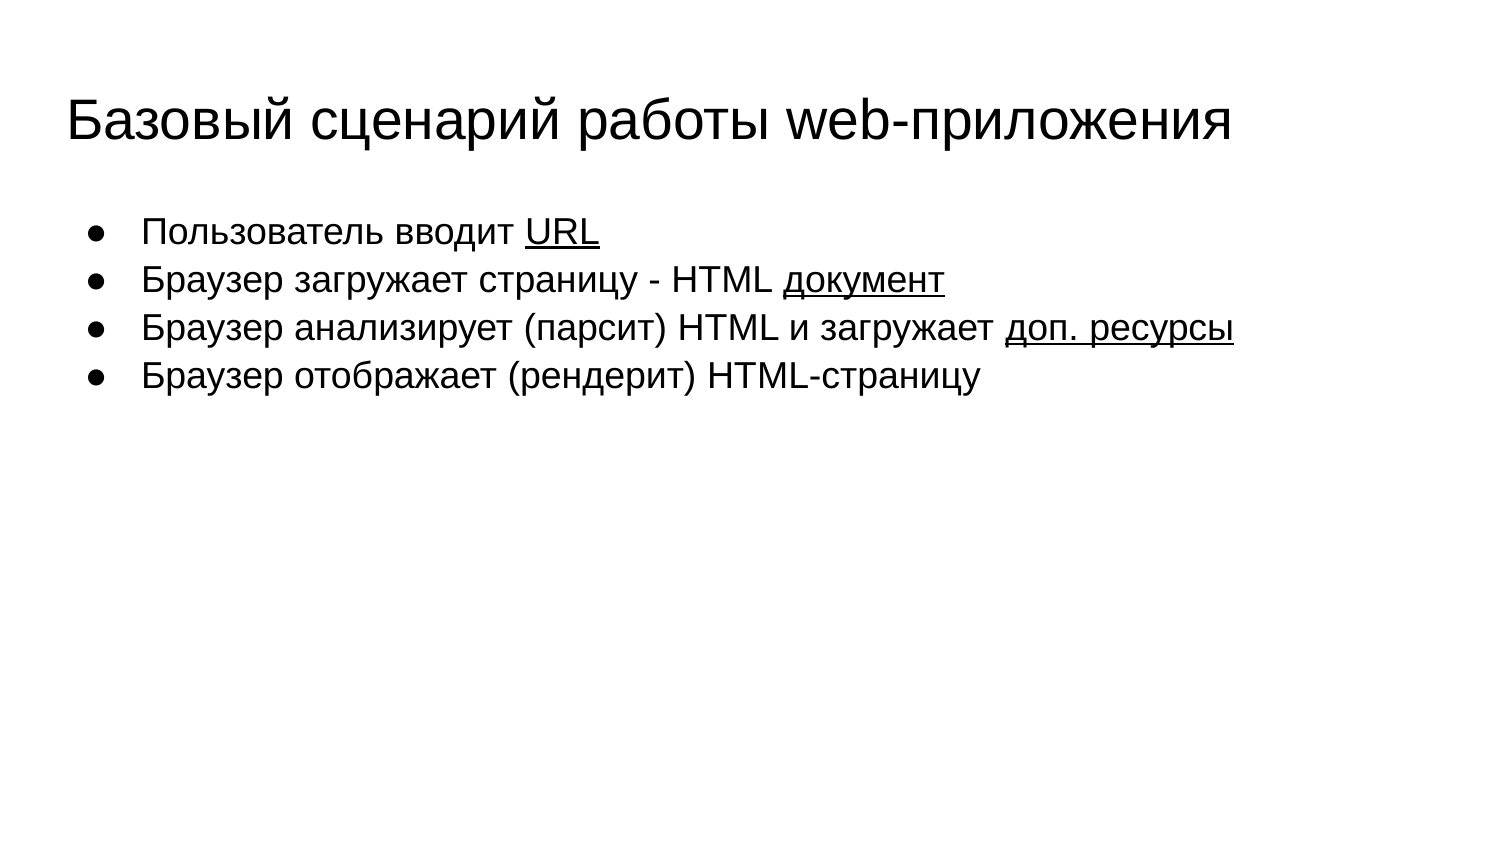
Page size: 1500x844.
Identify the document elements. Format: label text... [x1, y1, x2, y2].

list Пользователь вводит URL Браузер загружает страницу - HTML документ Браузер анализирует (парсит) HTML и загружает доп. ресурсы Браузер отображает (рендерит) HTML-страницу [51, 189, 1449, 750]
title Базовый сценарий работы web-приложения [51, 72, 1449, 167]
